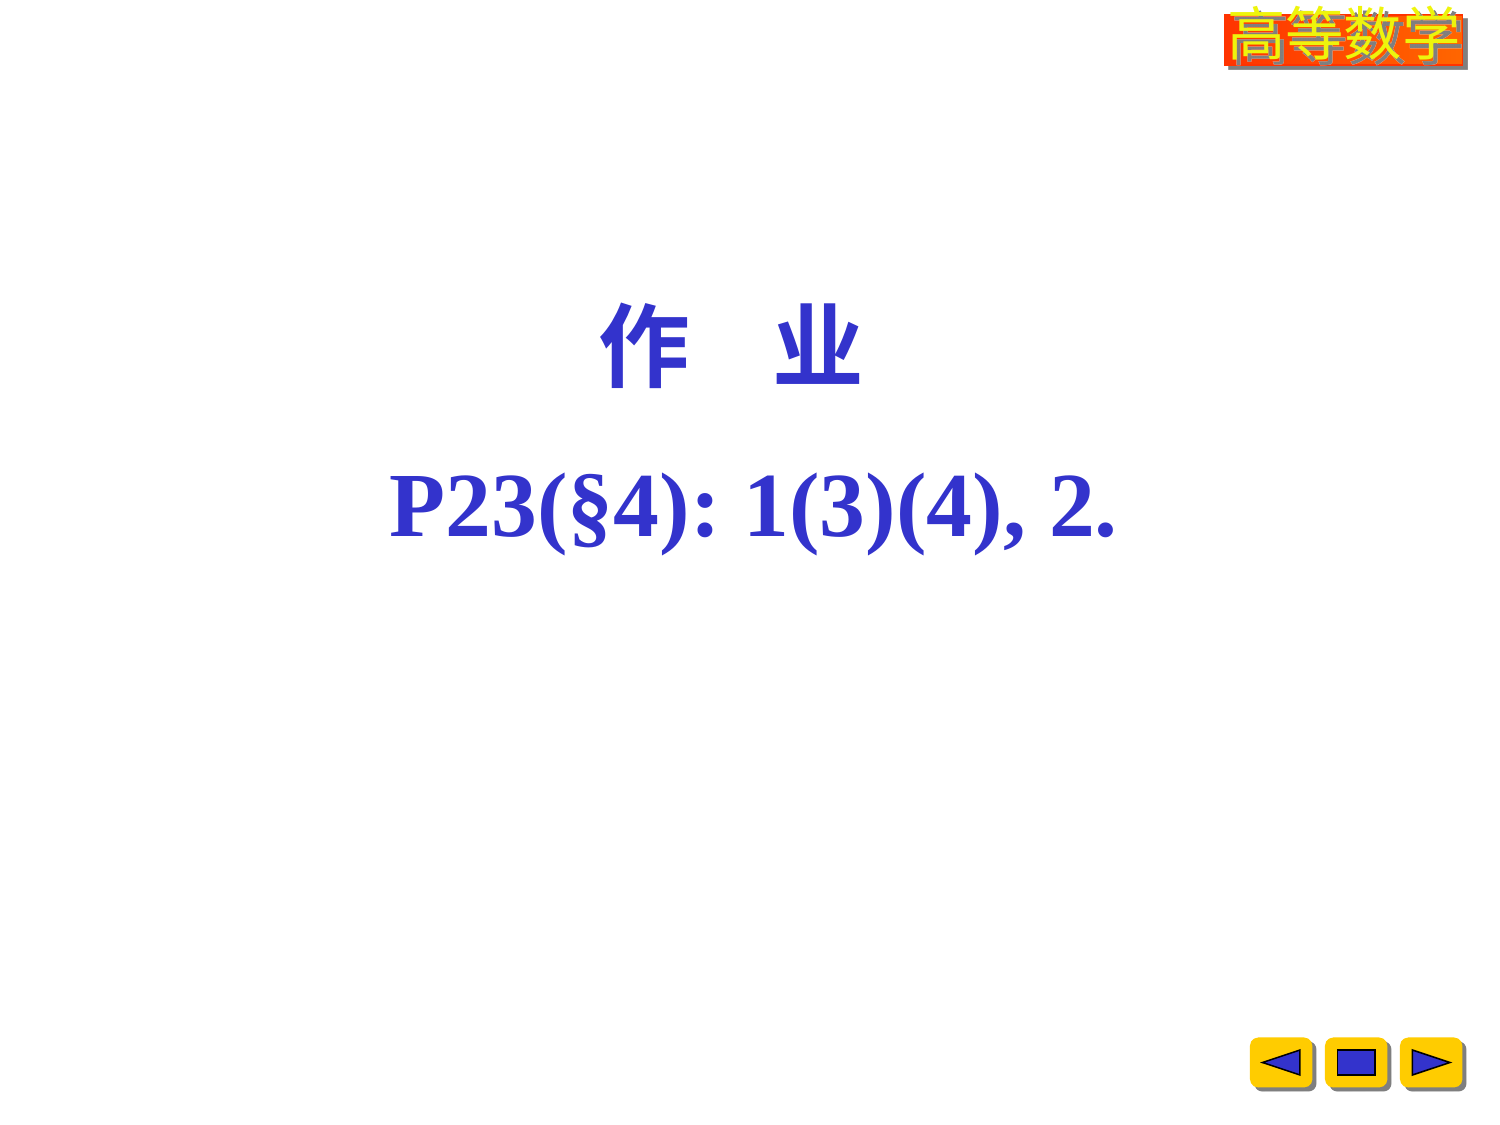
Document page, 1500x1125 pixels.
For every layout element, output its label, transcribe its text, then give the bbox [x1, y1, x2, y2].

text_box 作 业 P23(§4): 1(3)(4), 2. [374, 281, 1219, 562]
